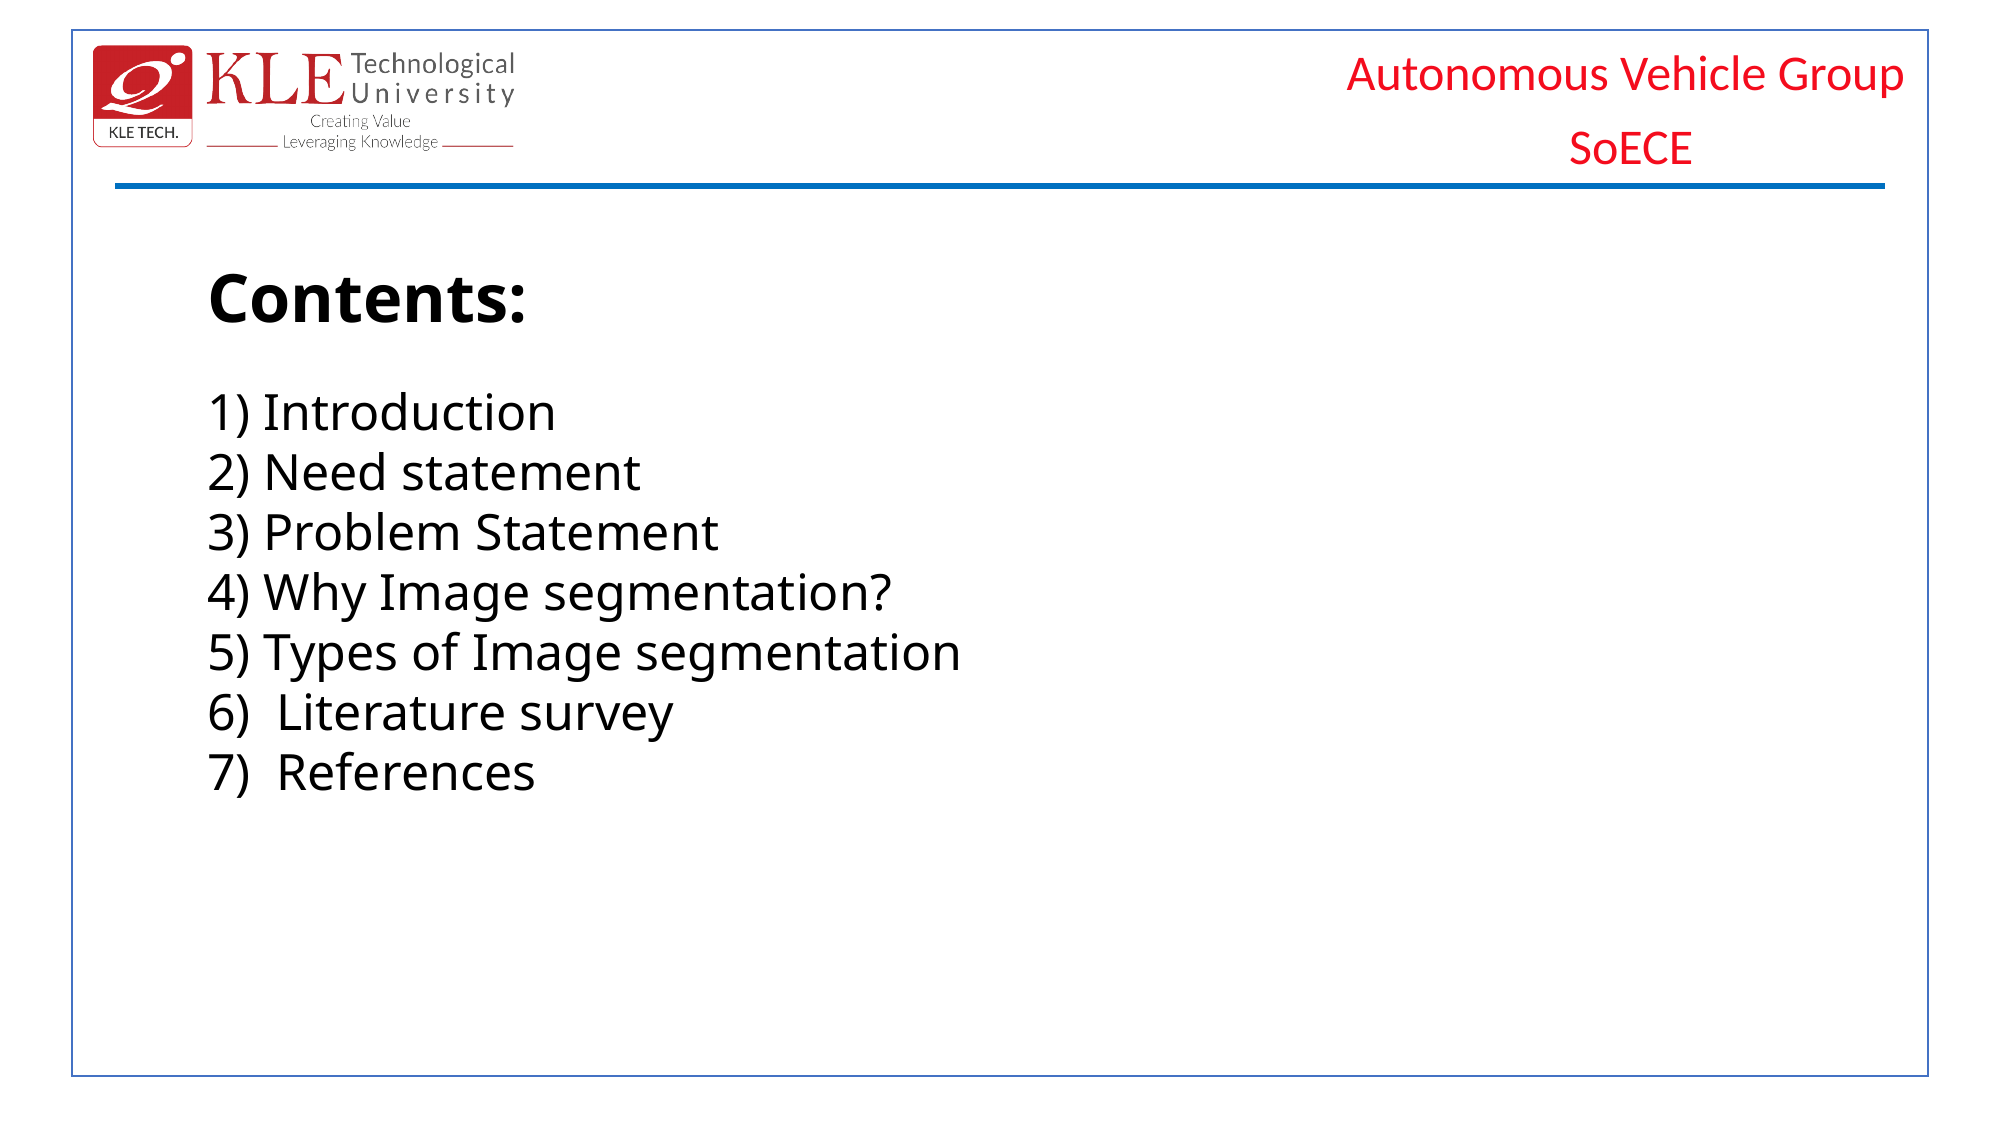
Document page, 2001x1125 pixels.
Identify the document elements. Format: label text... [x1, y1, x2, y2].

picture [93, 39, 519, 152]
subtitle Autonomous Vehicle Group SoECE [1304, 39, 1947, 200]
text_box Contents: Introduction Need statement Problem Statement Why Image segmentation? Types of Image segmentation 6) Literature survey 7) References [192, 248, 1282, 809]
title [71, 29, 1929, 1077]
